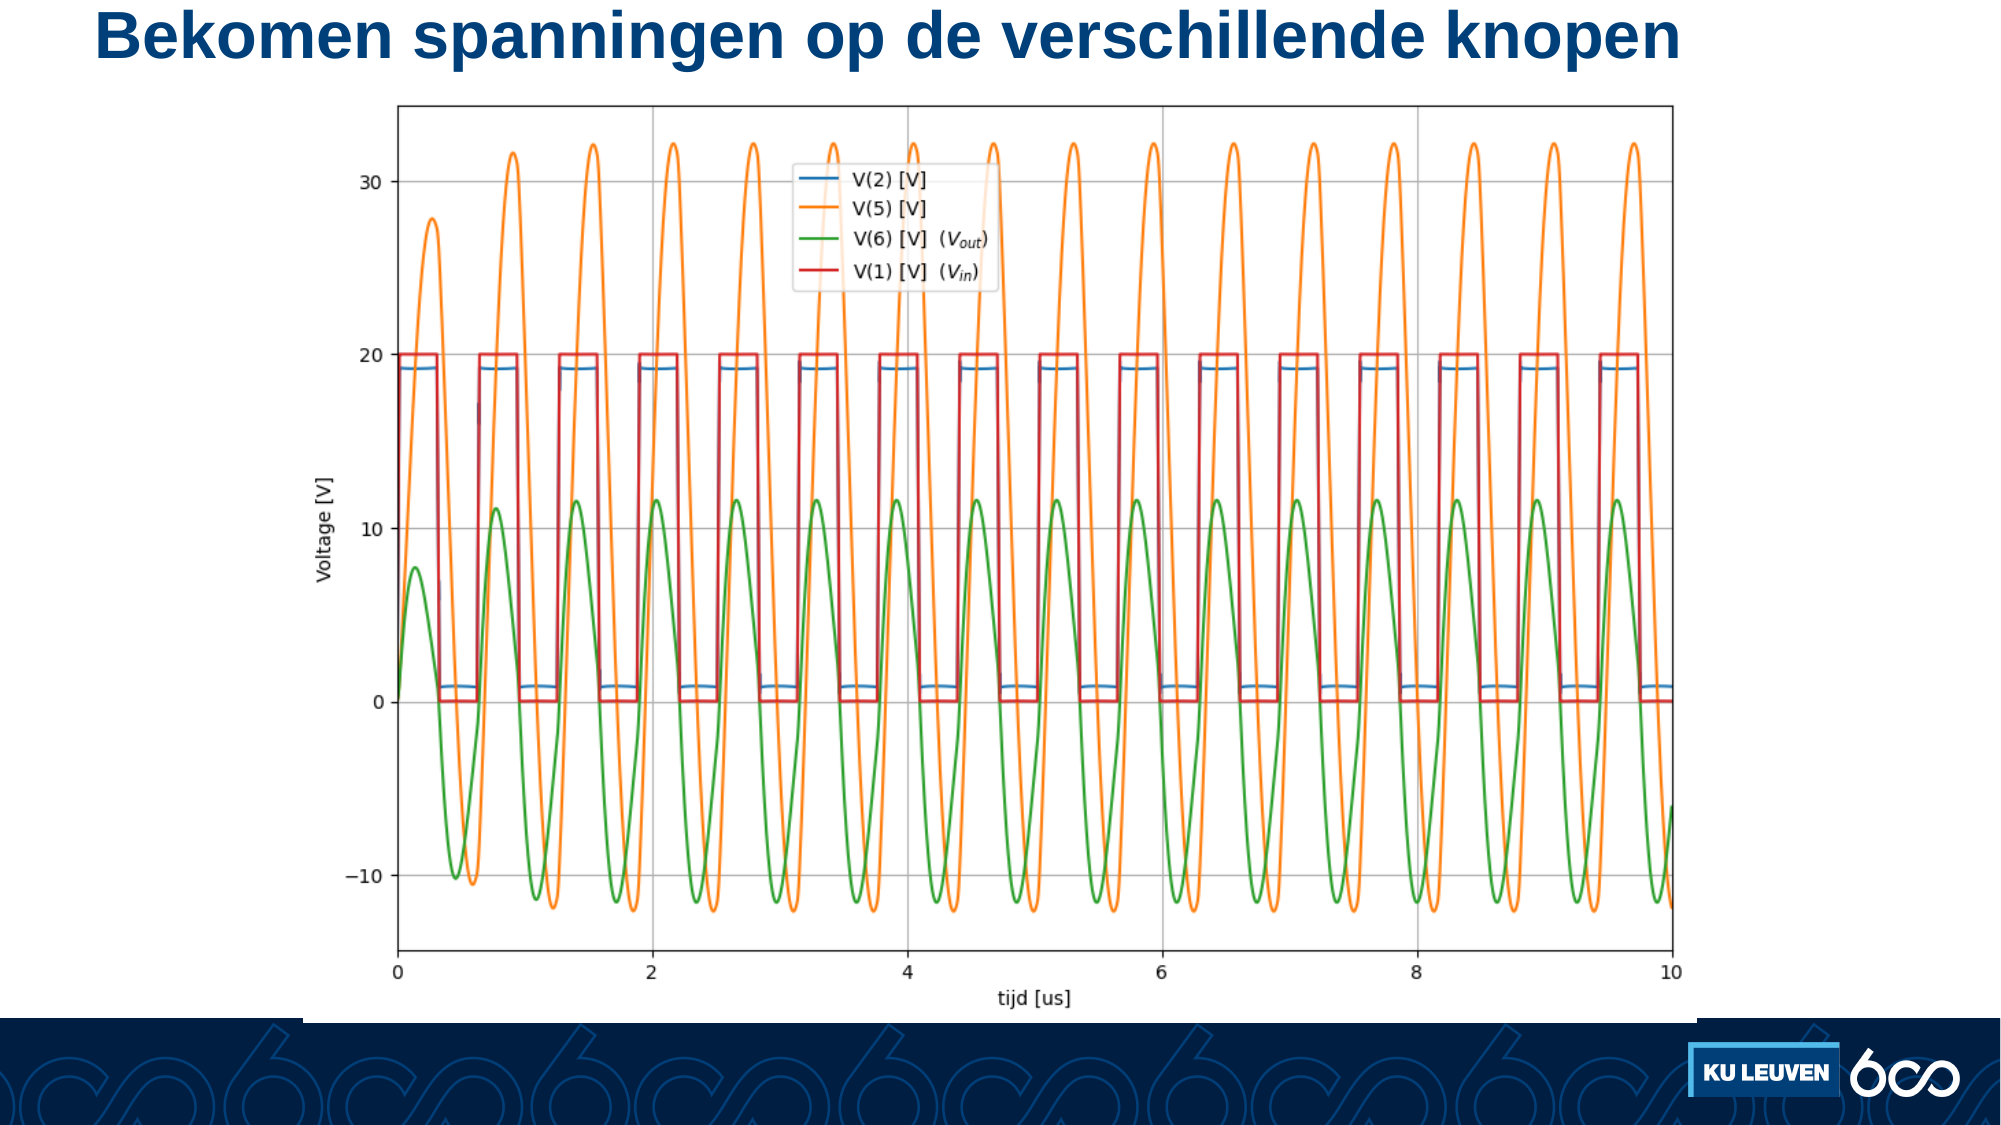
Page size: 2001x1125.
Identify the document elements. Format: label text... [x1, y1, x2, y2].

picture [0, 92, 2001, 1125]
title Bekomen spanningen op de verschillende knopen [94, 0, 1906, 108]
